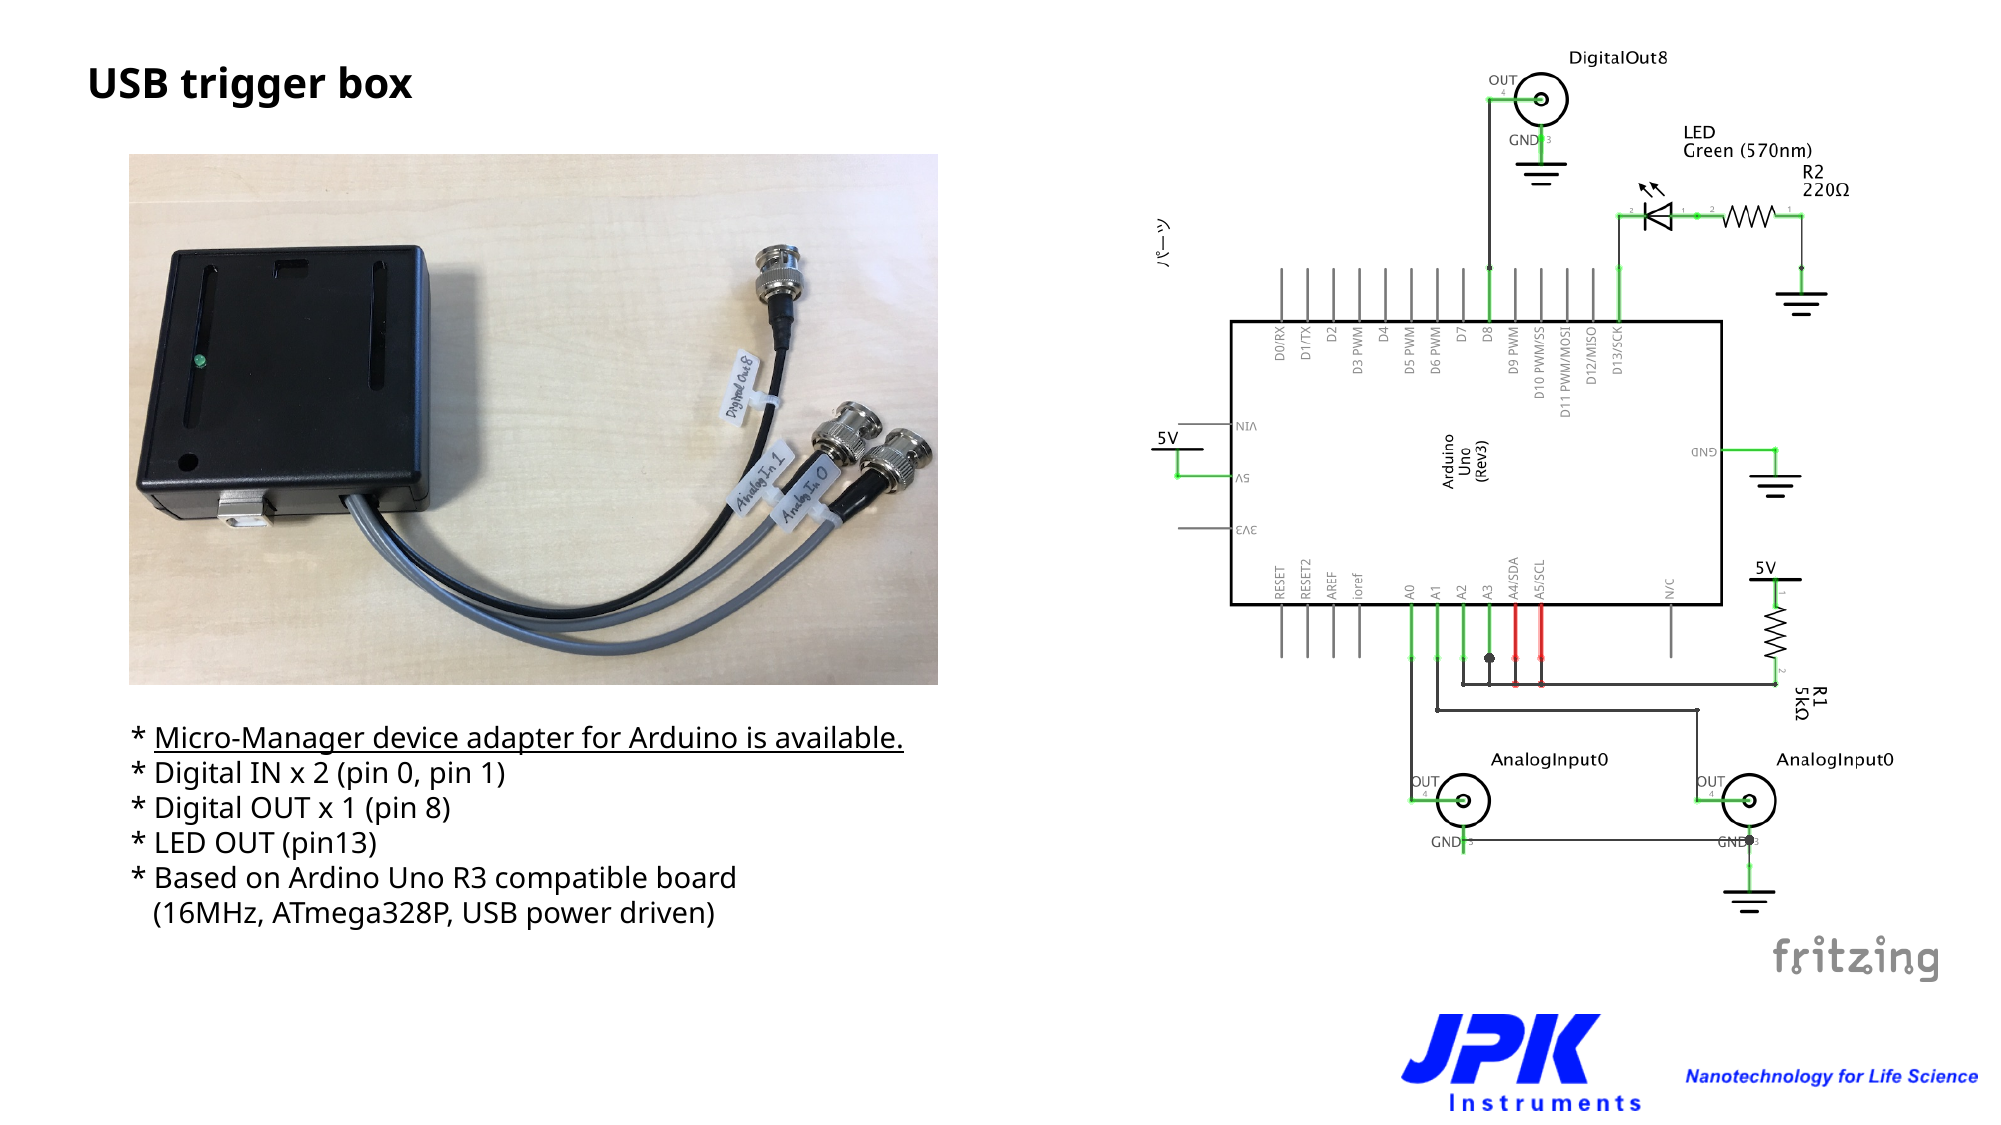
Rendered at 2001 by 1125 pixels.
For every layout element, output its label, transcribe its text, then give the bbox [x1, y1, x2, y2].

text_box * Micro-Manager device adapter for Arduino is available. * Digital IN x 2 (pin 0, pin 1) * Digital OUT x 1 (pin 8) * LED OUT (pin13) * Based on Ardino Uno R3 compatible board (16MHz, ATmega328P, USB power driven) [115, 711, 920, 937]
text_box USB trigger box [72, 49, 429, 115]
picture [129, 154, 938, 685]
picture [1401, 1014, 1978, 1111]
picture [1151, 51, 1938, 982]
